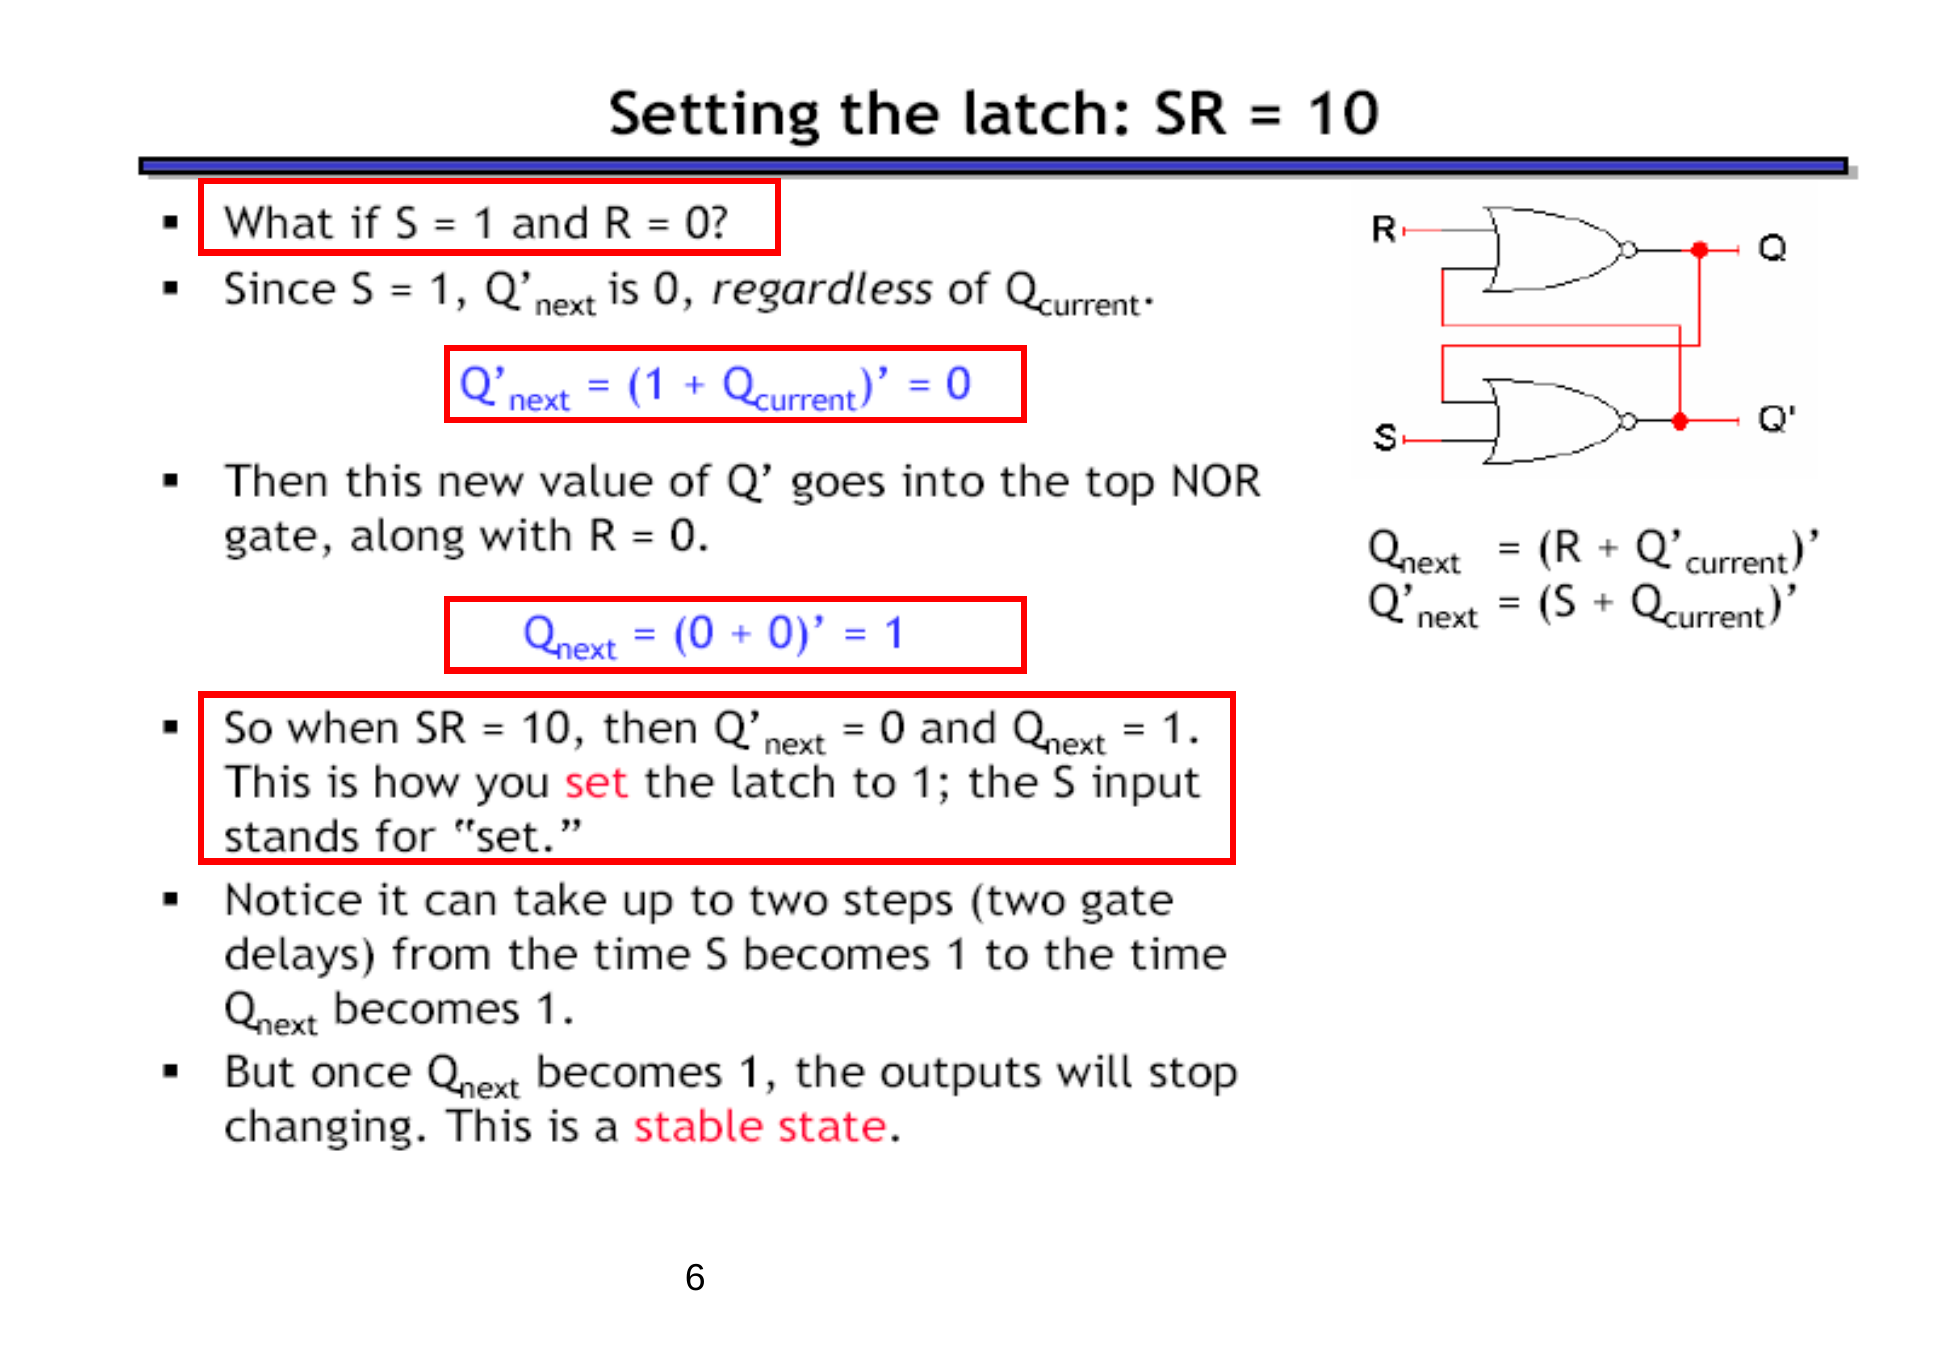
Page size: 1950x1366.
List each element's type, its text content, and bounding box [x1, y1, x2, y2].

slide_number 6 [665, 1242, 1285, 1339]
picture [114, 51, 1866, 1212]
